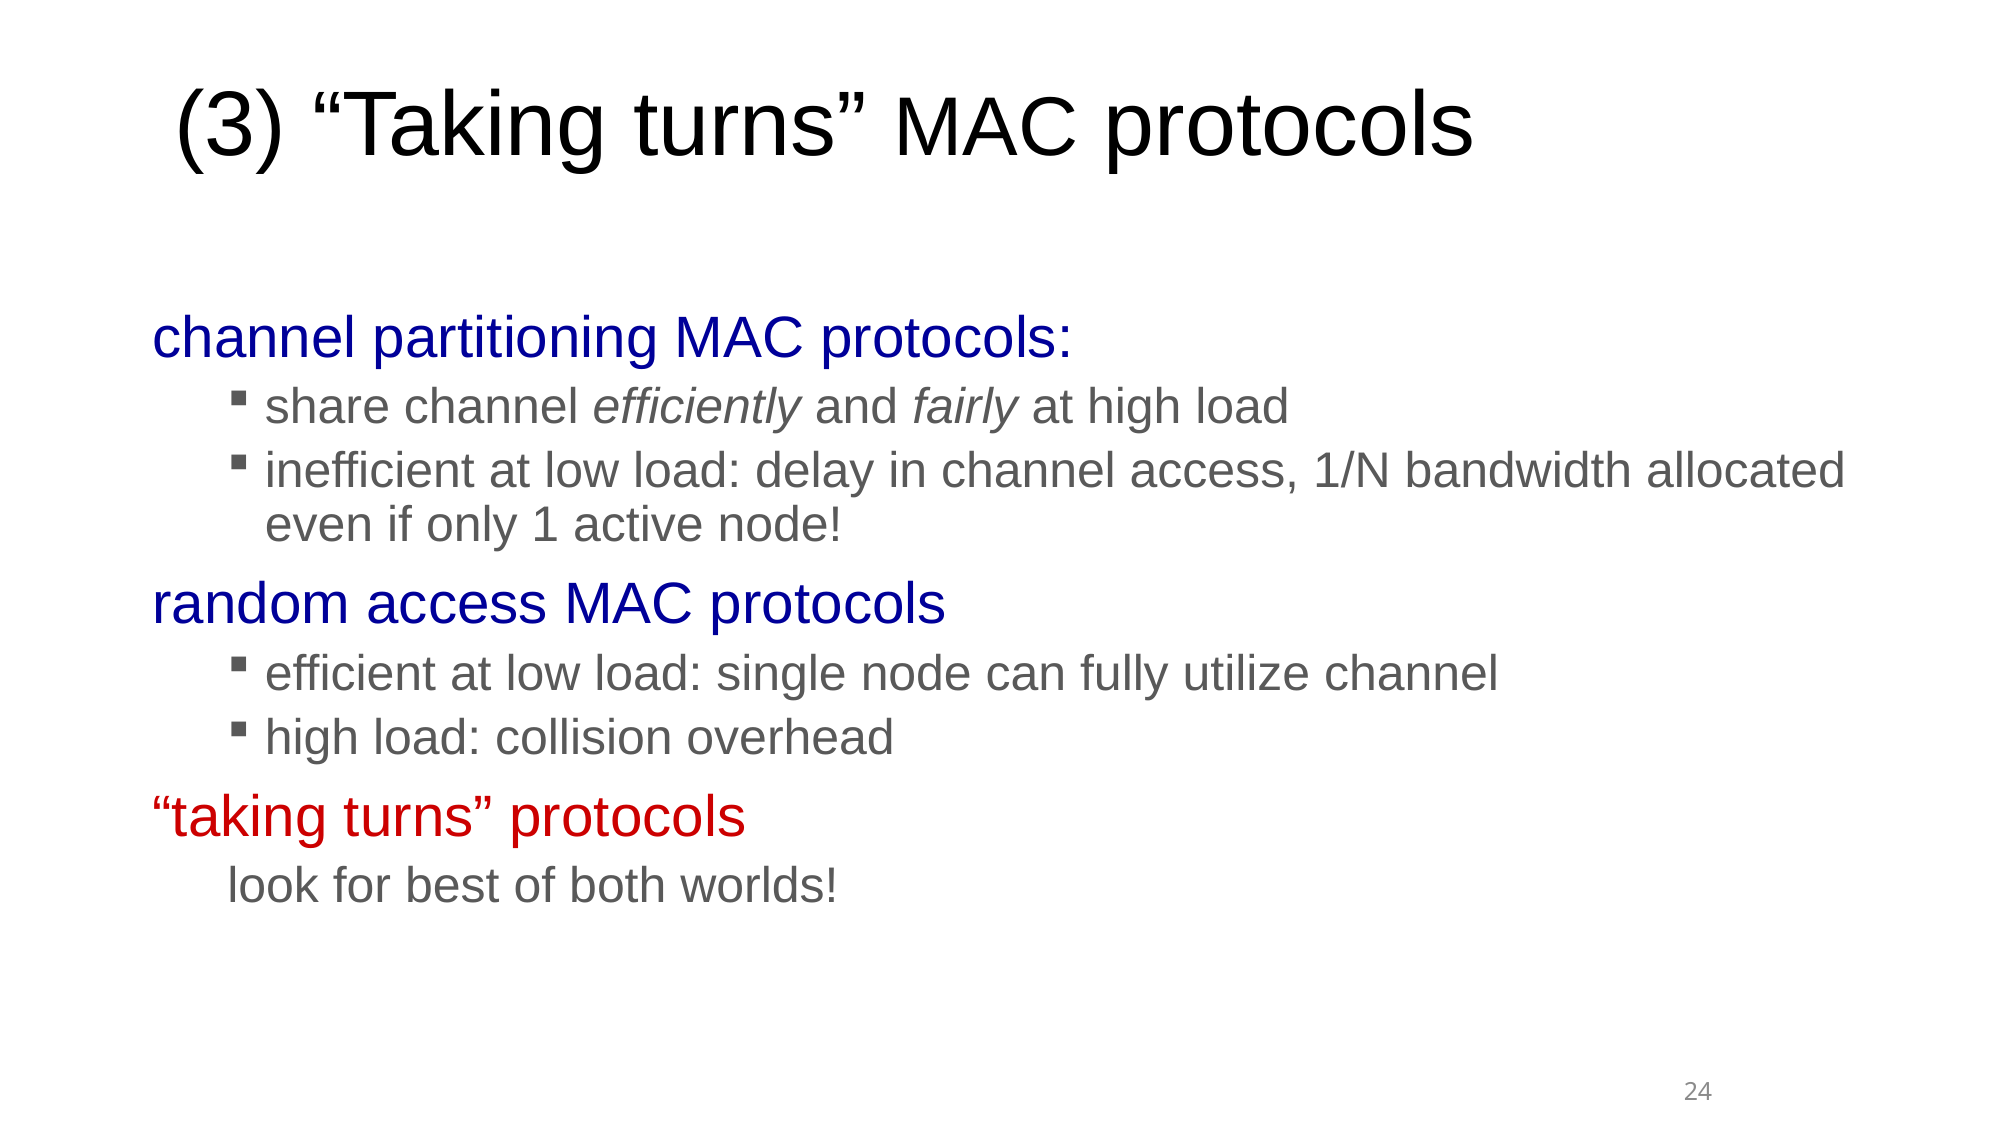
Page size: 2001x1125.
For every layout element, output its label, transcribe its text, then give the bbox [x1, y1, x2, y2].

title (3) “Taking turns” MAC protocols [159, 32, 1685, 220]
slide_number 24 [1637, 1069, 1728, 1115]
list channel partitioning MAC protocols: share channel efficiently and fairly at high load inefficient at low load: delay in channel access, 1/N bandwidth allocated even if only 1 active node! random access MAC protocols efficient at low load: single node can fully utilize channel high load: collision overhead “taking turns” protocols look for best of both worlds! [137, 299, 1863, 1014]
